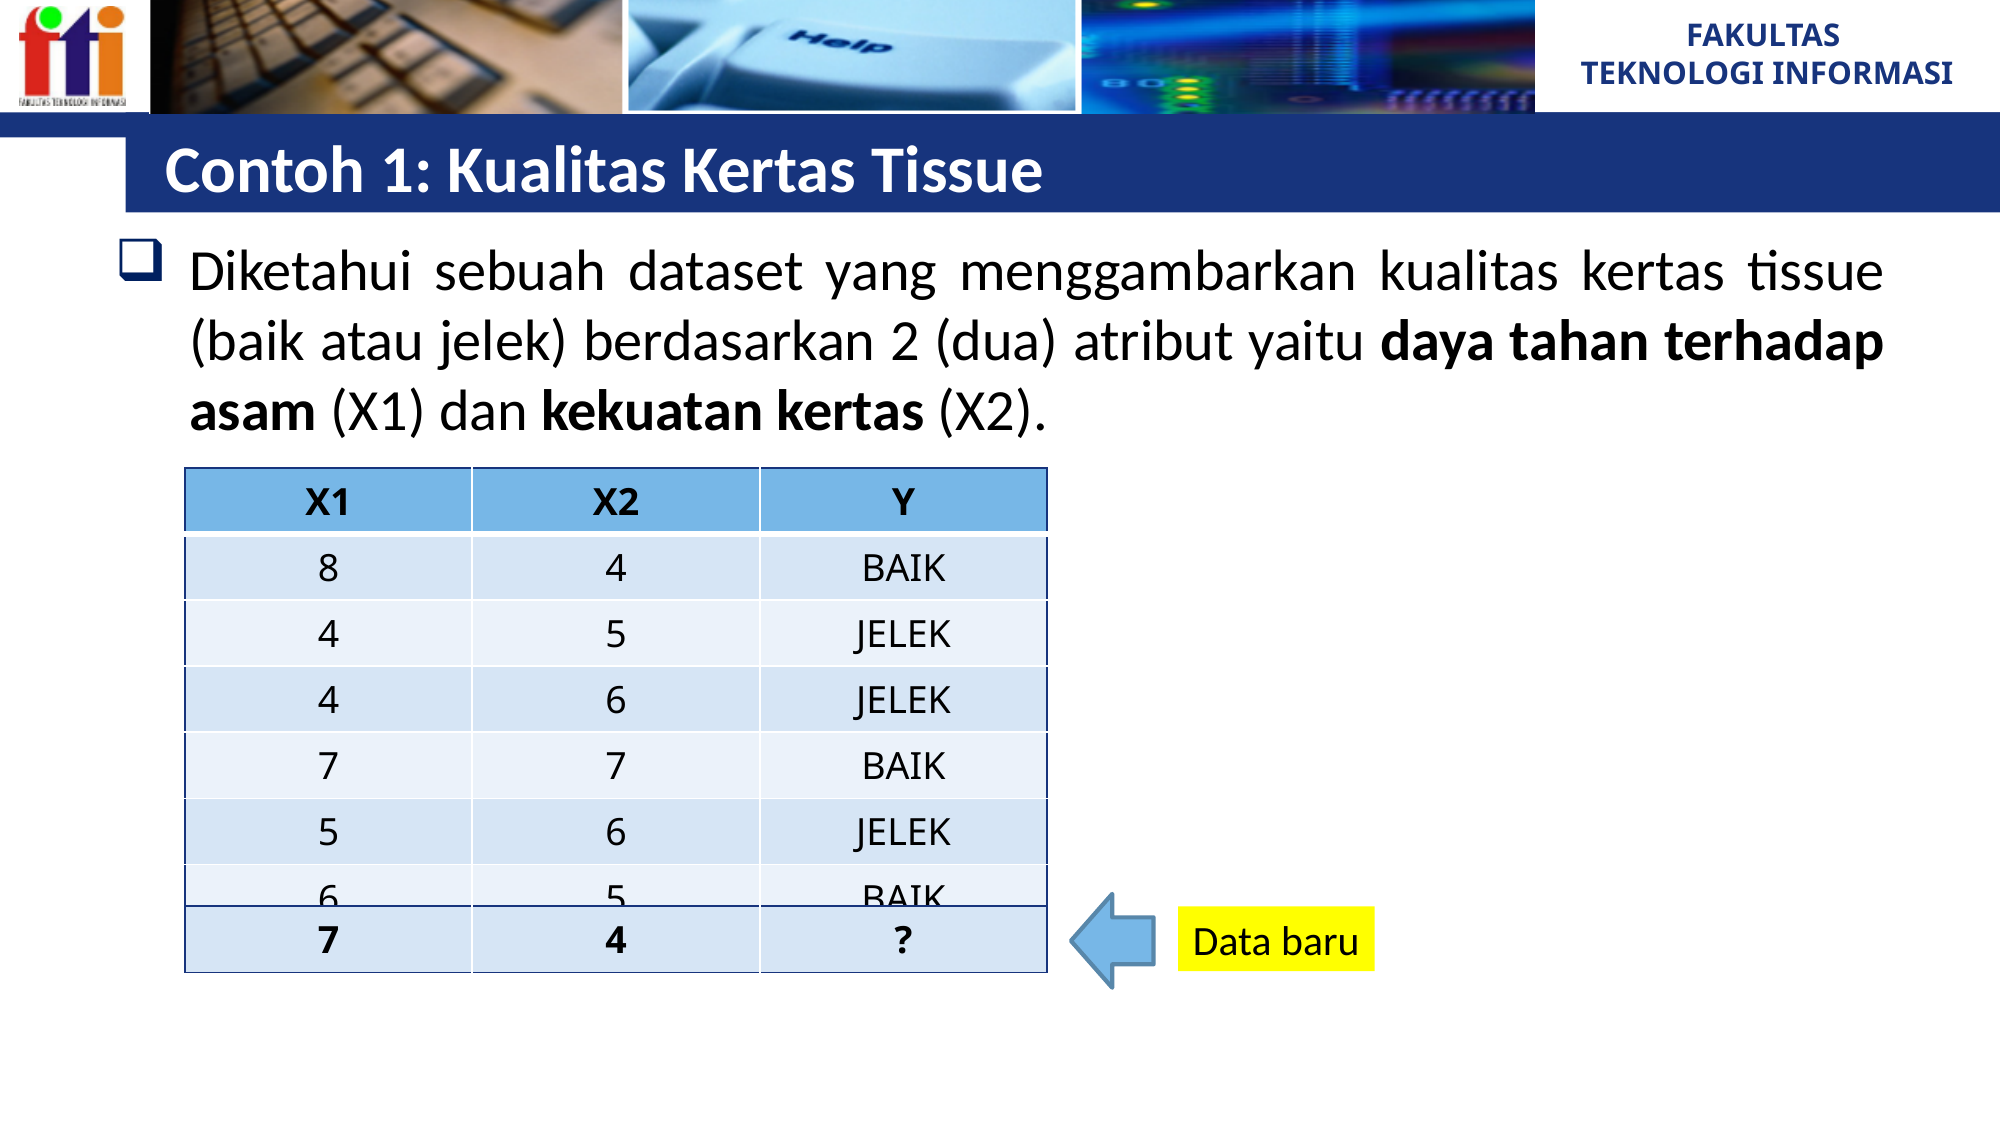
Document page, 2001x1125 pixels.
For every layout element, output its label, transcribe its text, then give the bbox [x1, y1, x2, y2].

table_cell JELEK [761, 601, 1046, 665]
table_cell 5 [473, 601, 759, 665]
table_cell 4 [186, 667, 471, 731]
title Contoh 1: Kualitas Kertas Tissue [149, 119, 1934, 213]
table_header Y [761, 469, 1046, 531]
table_header 4 [473, 907, 759, 972]
picture [149, 0, 1535, 114]
table_cell 4 [186, 601, 471, 665]
table_cell 7 [186, 733, 471, 798]
list Diketahui sebuah dataset yang menggambarkan kualitas kertas tissue (baik atau jelek) berdasarkan 2 (dua) atribut yaitu daya tahan terhadap asam (X1) dan kekuatan kertas (X2). [99, 224, 1901, 587]
table_cell BAIK [761, 865, 1046, 905]
table_cell 7 [473, 733, 759, 798]
table_cell 6 [186, 865, 471, 905]
table_cell JELEK [761, 667, 1046, 731]
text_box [1070, 893, 1376, 988]
table_cell 4 [473, 537, 759, 599]
table_cell BAIK [761, 537, 1046, 599]
table_cell BAIK [761, 733, 1046, 798]
table_header X2 [473, 469, 759, 531]
table_cell 8 [186, 537, 471, 599]
table_header ? [761, 907, 1046, 972]
picture [19, 6, 126, 106]
table_header 7 [186, 907, 471, 972]
table_cell JELEK [761, 799, 1046, 864]
table_cell 5 [473, 865, 759, 905]
table_cell 6 [473, 799, 759, 864]
table_cell 5 [186, 799, 471, 864]
table_header X1 [186, 469, 471, 531]
table_cell 6 [473, 667, 759, 731]
